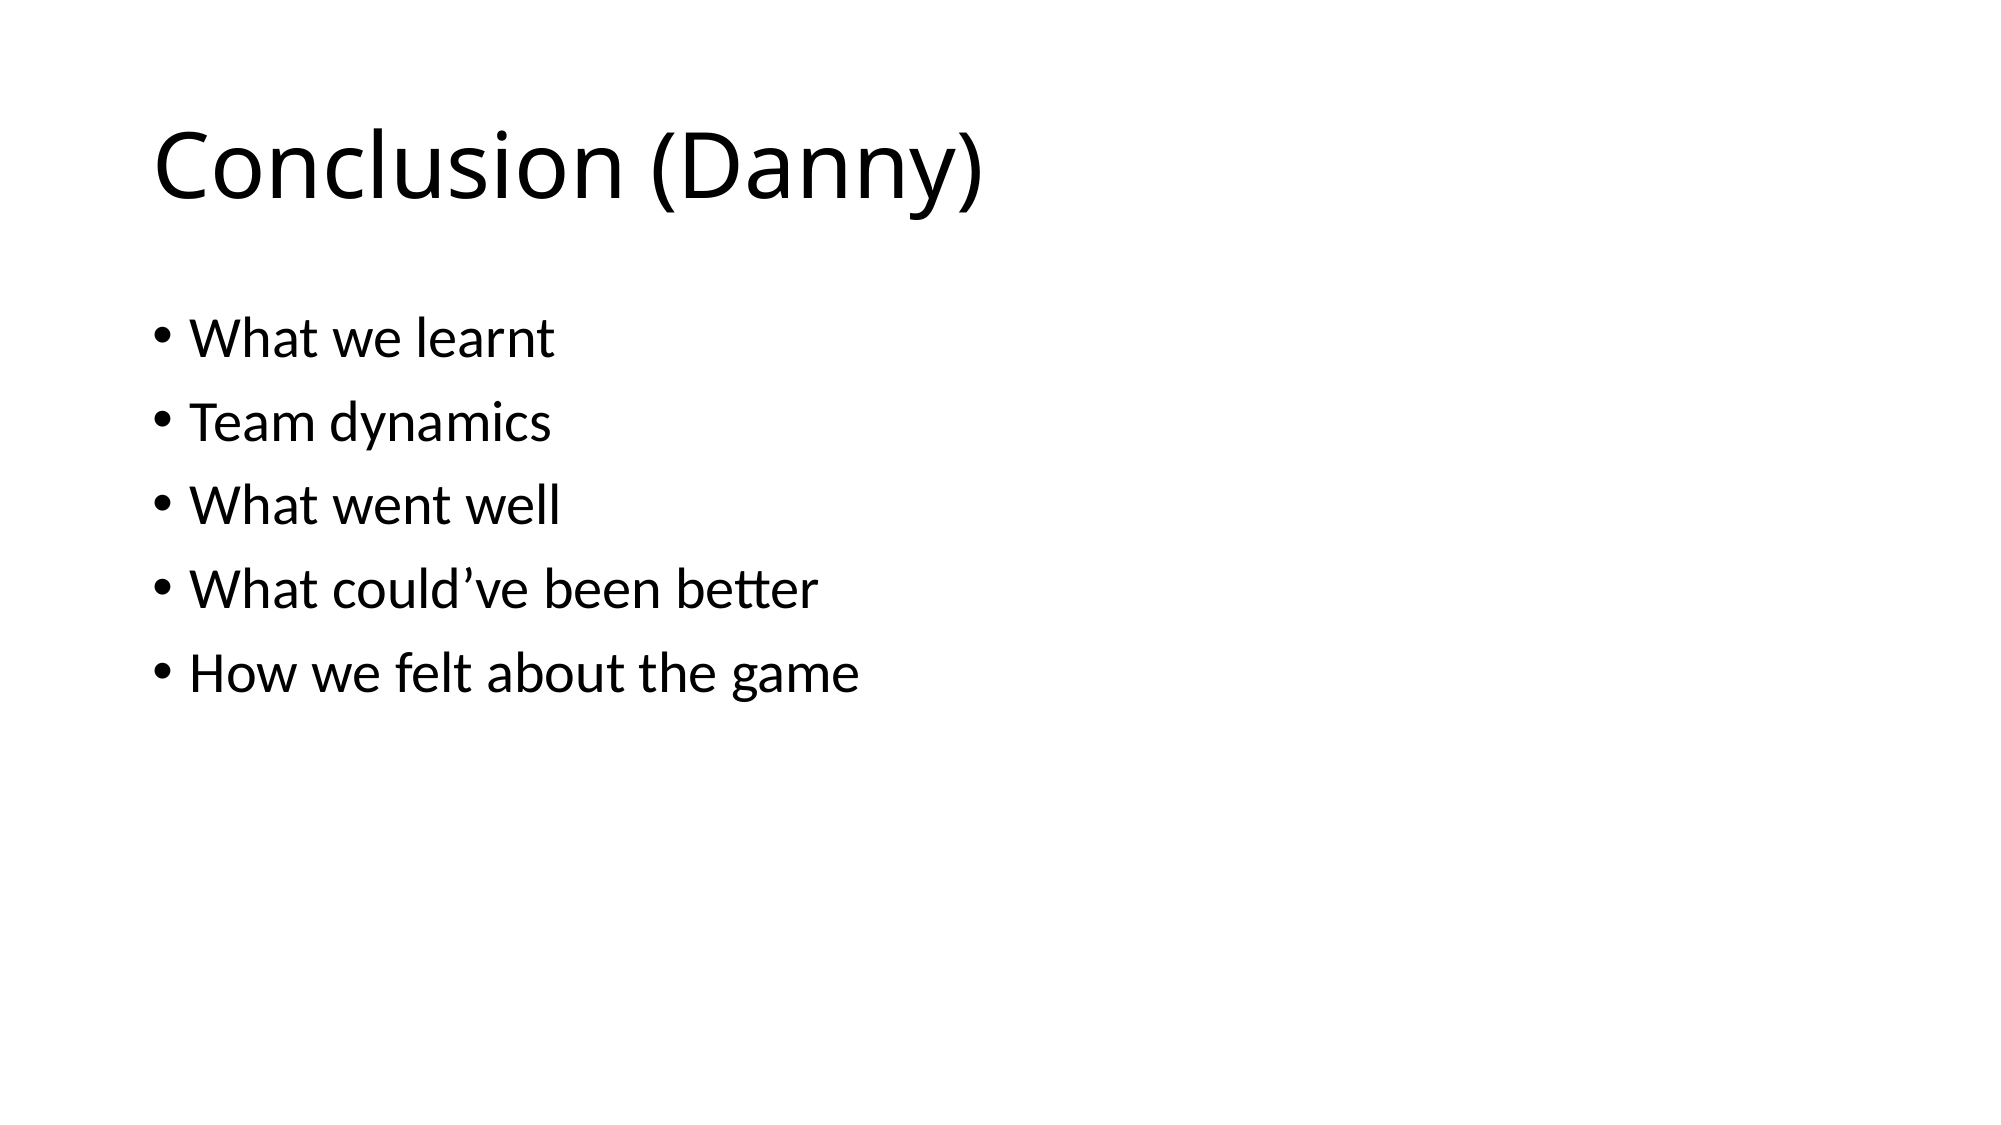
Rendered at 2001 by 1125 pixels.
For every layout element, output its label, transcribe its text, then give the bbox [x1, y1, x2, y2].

list What we learnt Team dynamics What went well What could’ve been better How we felt about the game [137, 299, 1863, 1014]
title Conclusion (Danny) [137, 59, 1863, 278]
